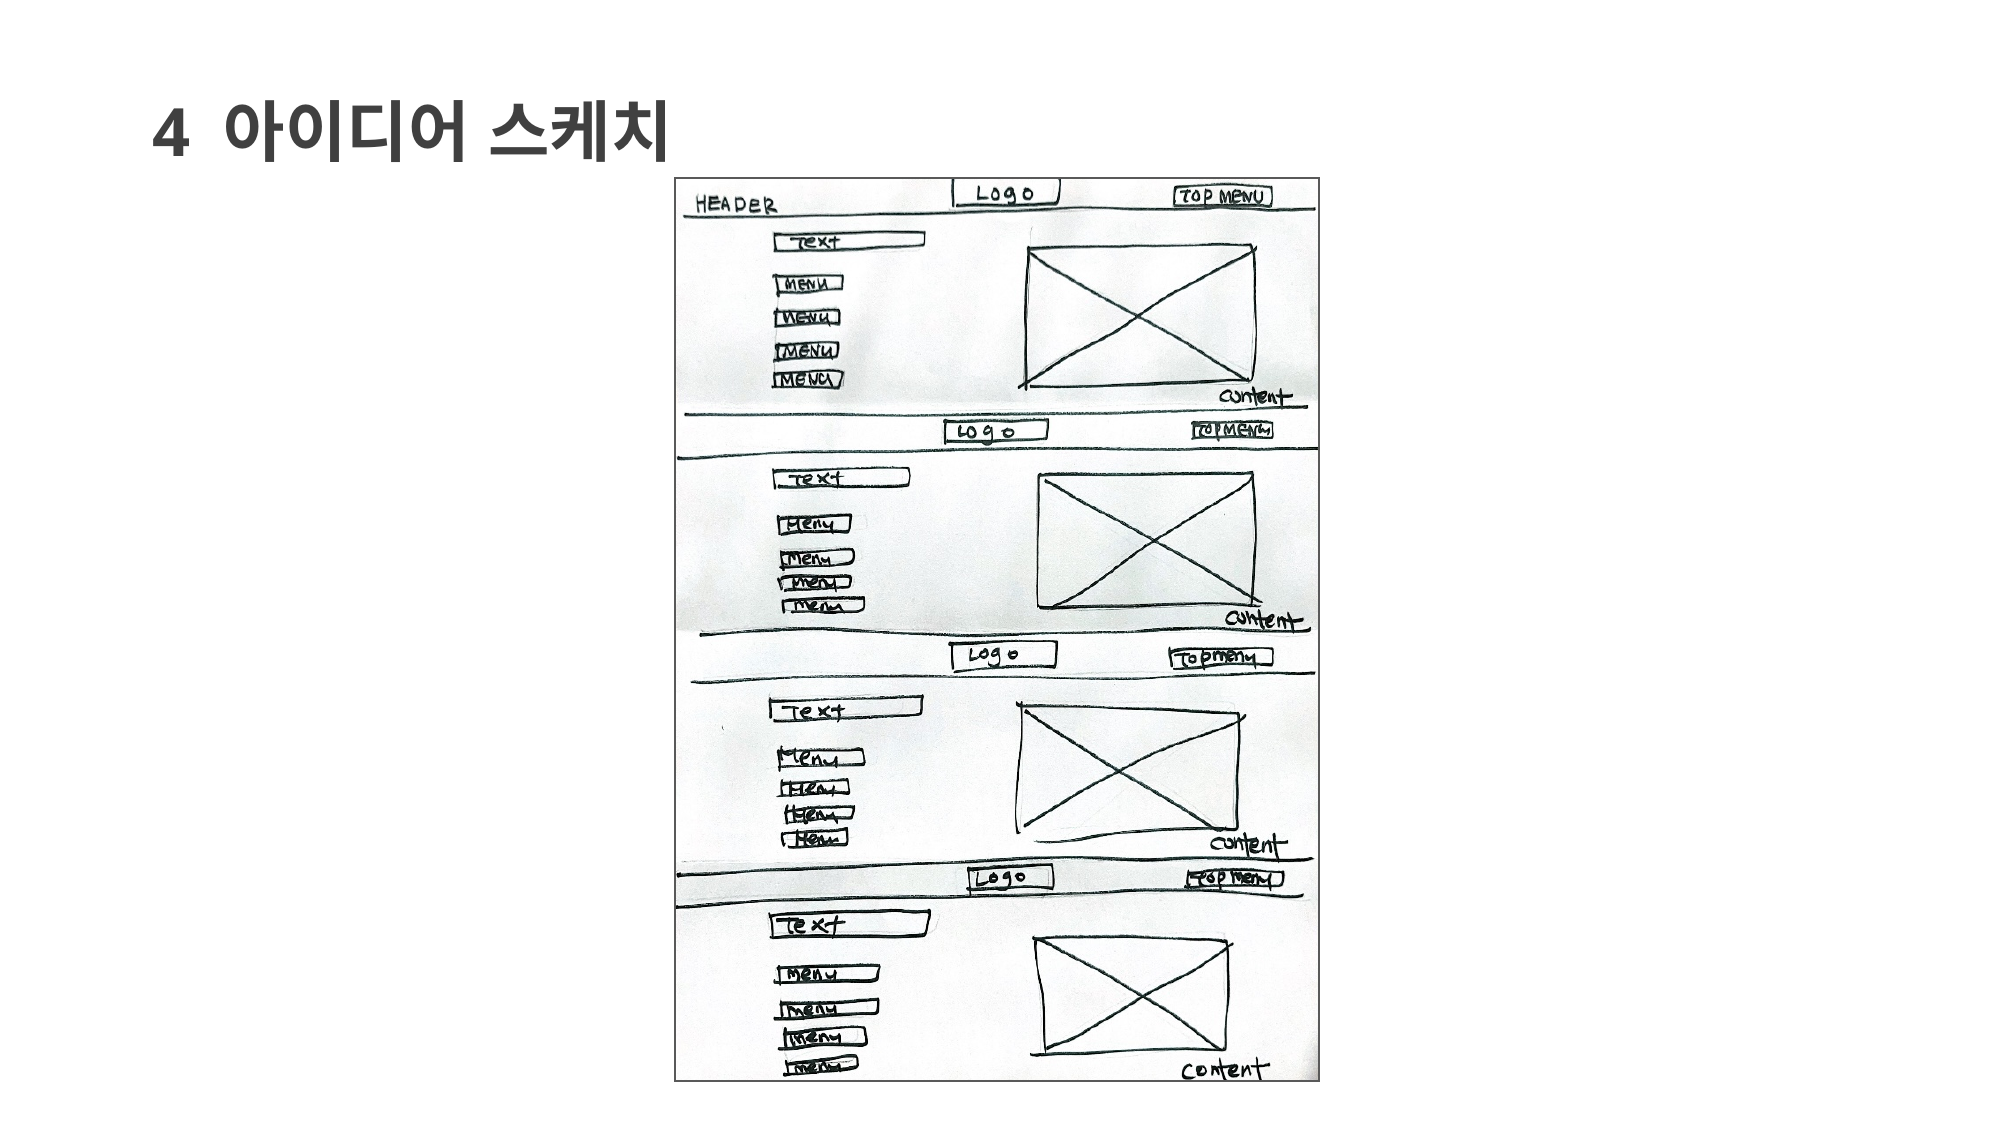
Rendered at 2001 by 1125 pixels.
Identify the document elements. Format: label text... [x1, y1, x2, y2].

text_box 4 아이디어 스케치 [144, 41, 1855, 179]
picture [675, 178, 1319, 1081]
